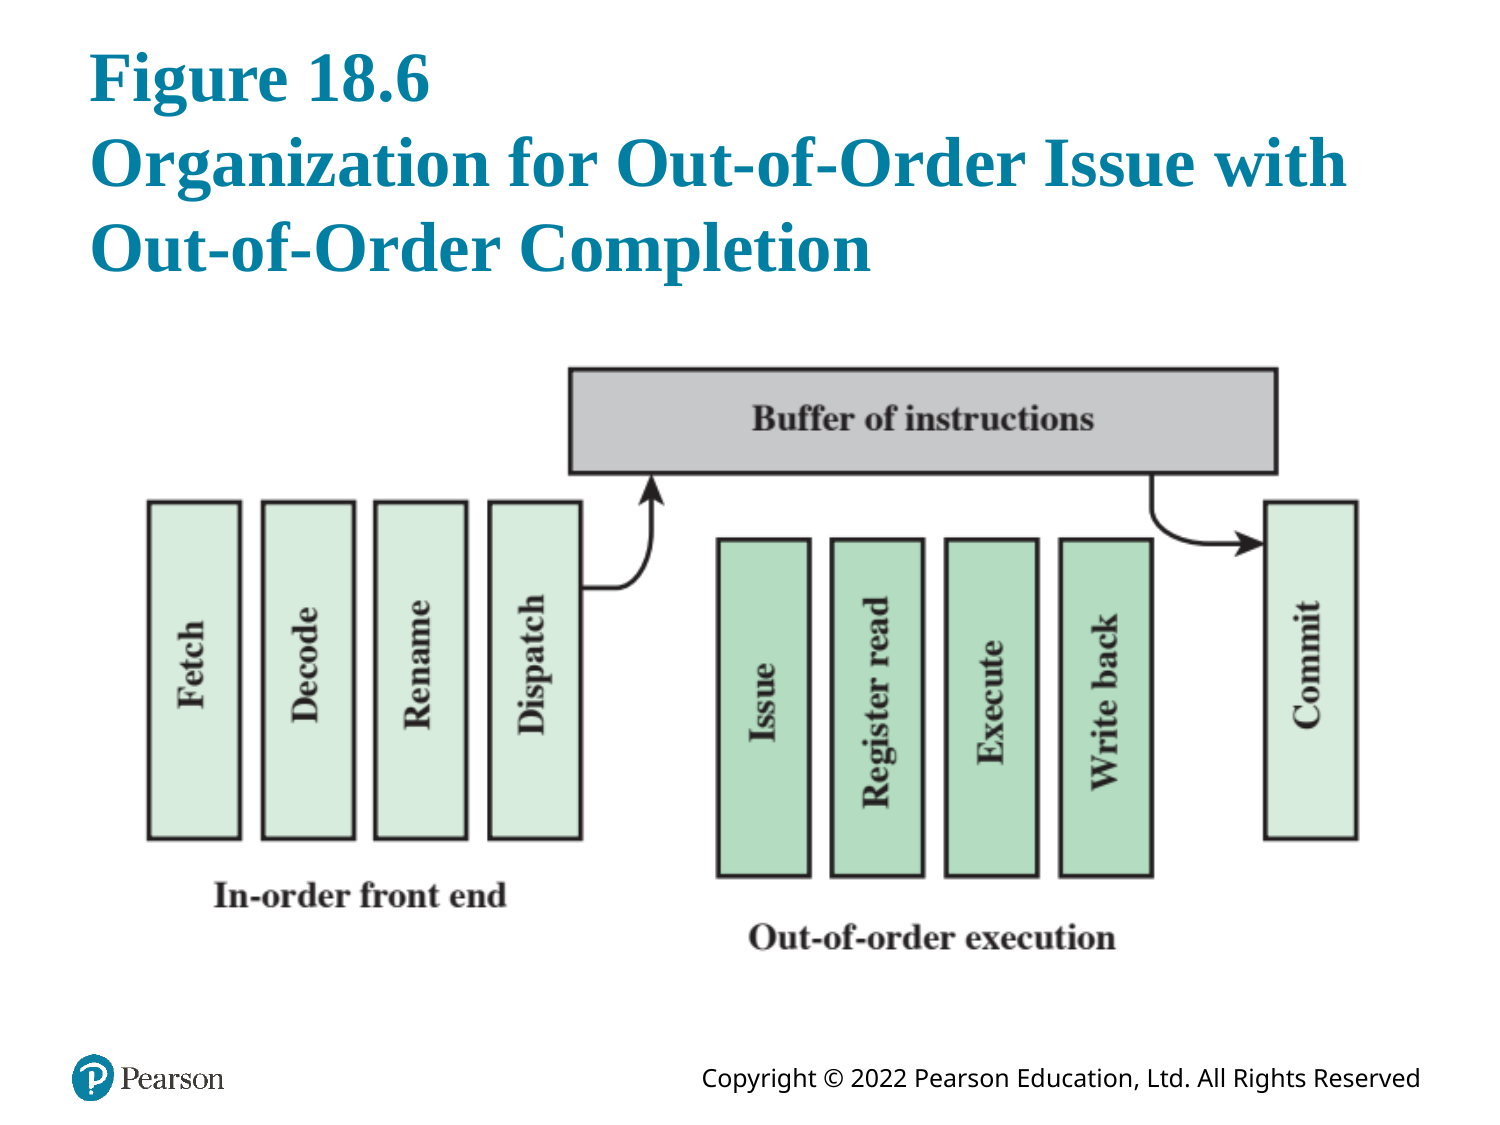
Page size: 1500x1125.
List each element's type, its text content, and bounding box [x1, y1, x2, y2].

picture [135, 349, 1365, 965]
picture [81, 1063, 106, 1088]
picture [72, 1054, 88, 1070]
title Figure 18.6 Organization for Out-of-Order Issue with Out-of-Order Completion [75, 32, 1425, 293]
picture [72, 1088, 82, 1101]
picture [99, 1054, 224, 1101]
